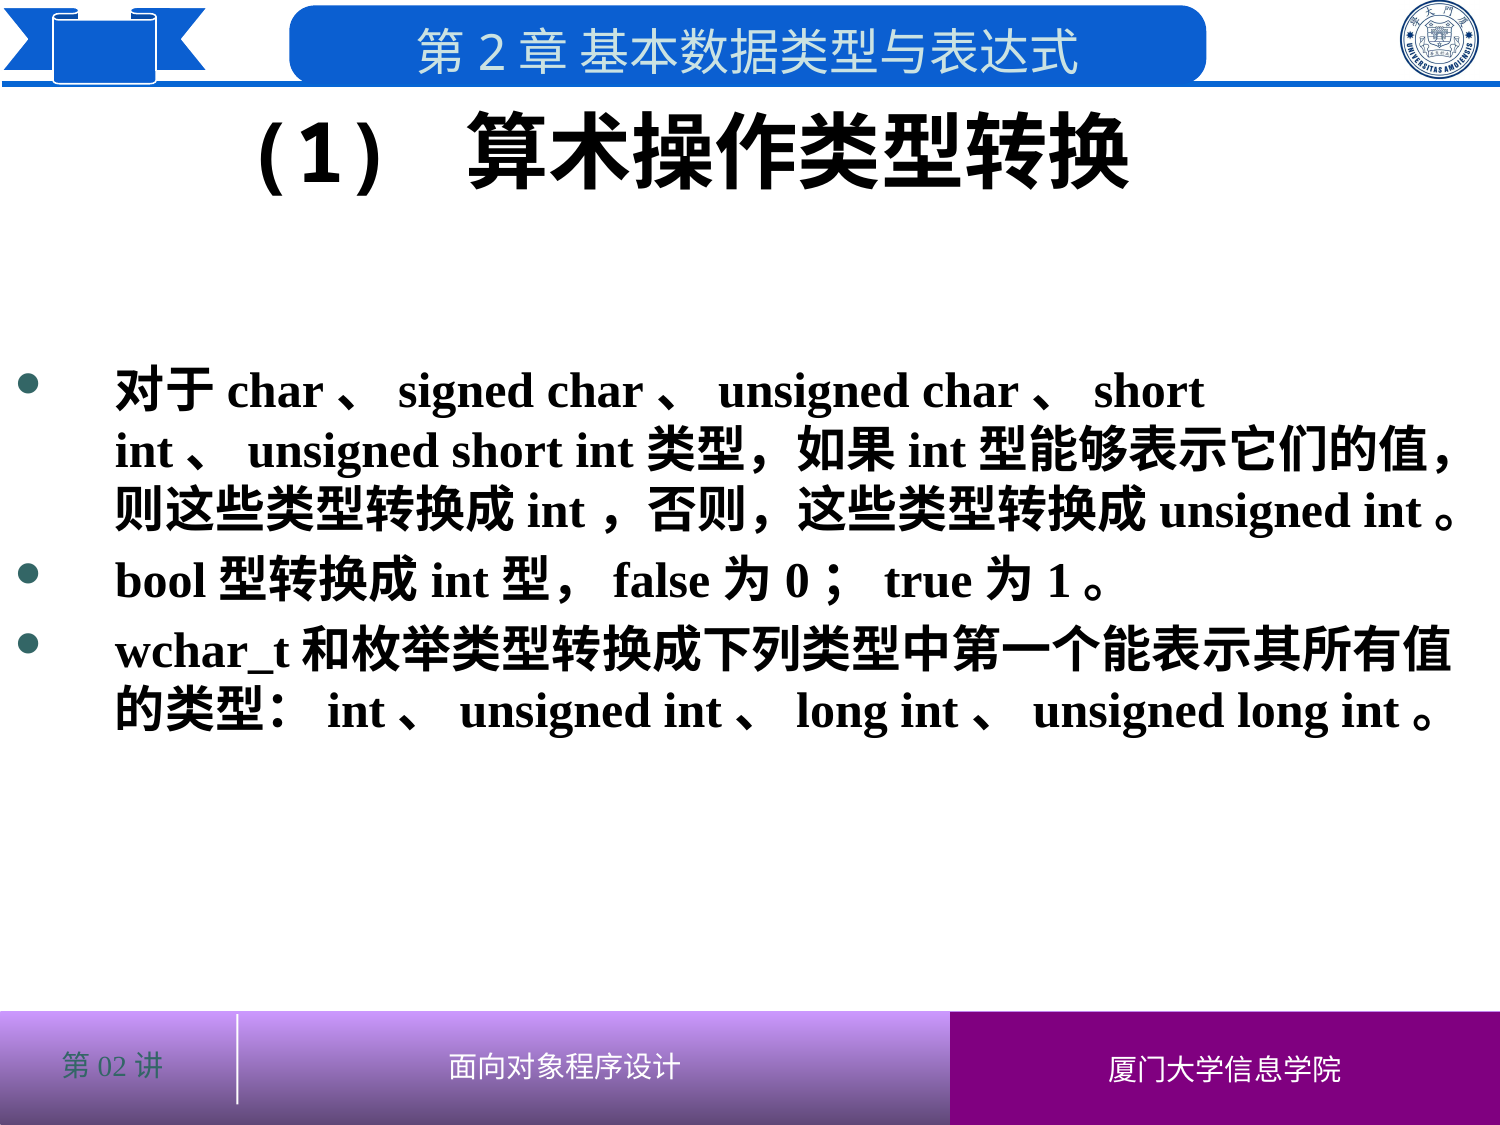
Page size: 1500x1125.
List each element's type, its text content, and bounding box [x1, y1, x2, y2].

list 对于char、signed char、unsigned char、short int、unsigned short int类型，如果int型能够表示它们的值，则这些类型转换成int，否则，这些类型转换成unsigned int。 bool型转换成int型，false为0；true为1。 wchar_t和枚举类型转换成下列类型中第一个能表示其所有值的类型：int、unsigned int、long int、unsigned long int。 [0, 349, 1500, 799]
slide_number [249, 1024, 463, 1101]
picture [1399, 0, 1480, 80]
text_box (1) 算术操作类型转换 [230, 54, 1258, 244]
